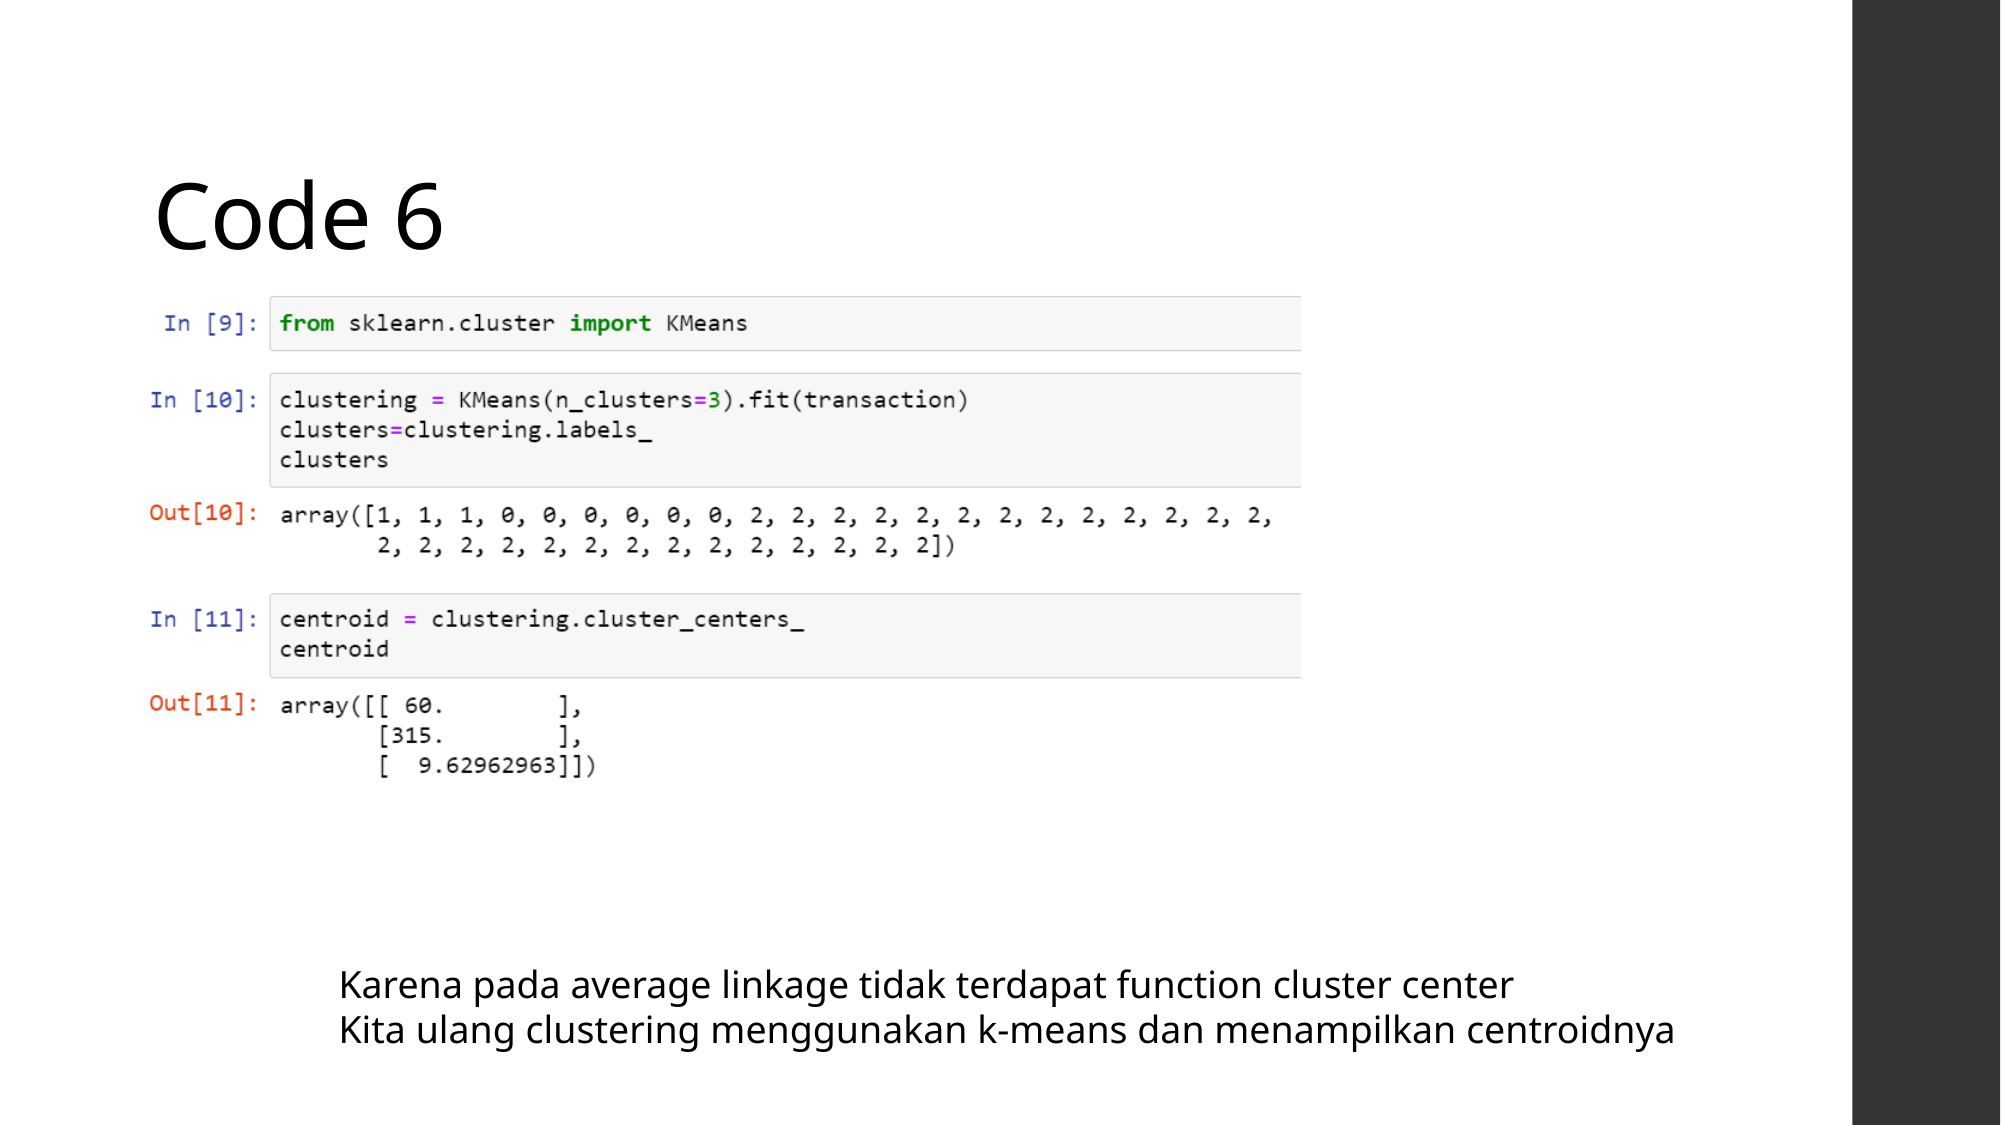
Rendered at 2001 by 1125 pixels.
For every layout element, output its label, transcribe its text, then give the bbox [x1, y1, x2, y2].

text_box Karena pada average linkage tidak terdapat function cluster center Kita ulang clustering menggunakan k-means dan menampilkan centroidnya [323, 953, 1692, 1059]
picture [138, 277, 1302, 803]
title Code 6 [138, 60, 1729, 278]
